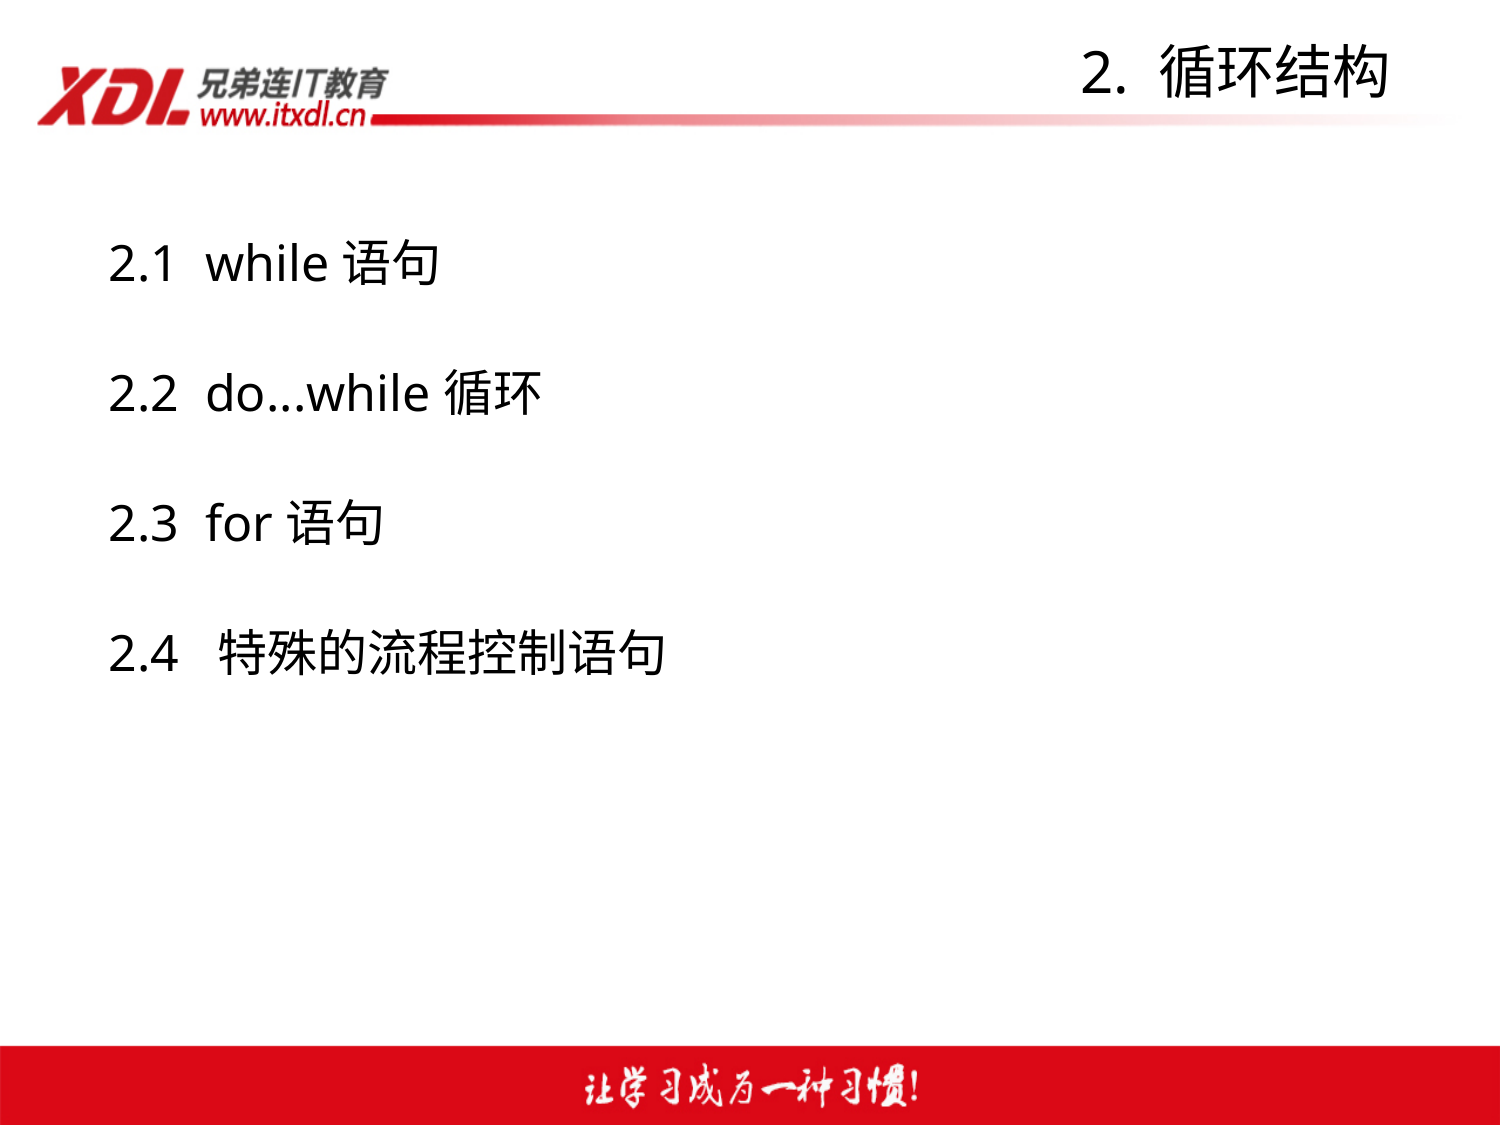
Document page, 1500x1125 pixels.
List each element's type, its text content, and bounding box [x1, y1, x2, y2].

title 2. 循环结构 [339, 23, 1407, 118]
list 2.1 while语句 2.2 do...while循环 2.3 for语句 2.4 特殊的流程控制语句 [93, 164, 1454, 1032]
picture [0, 0, 1500, 1125]
